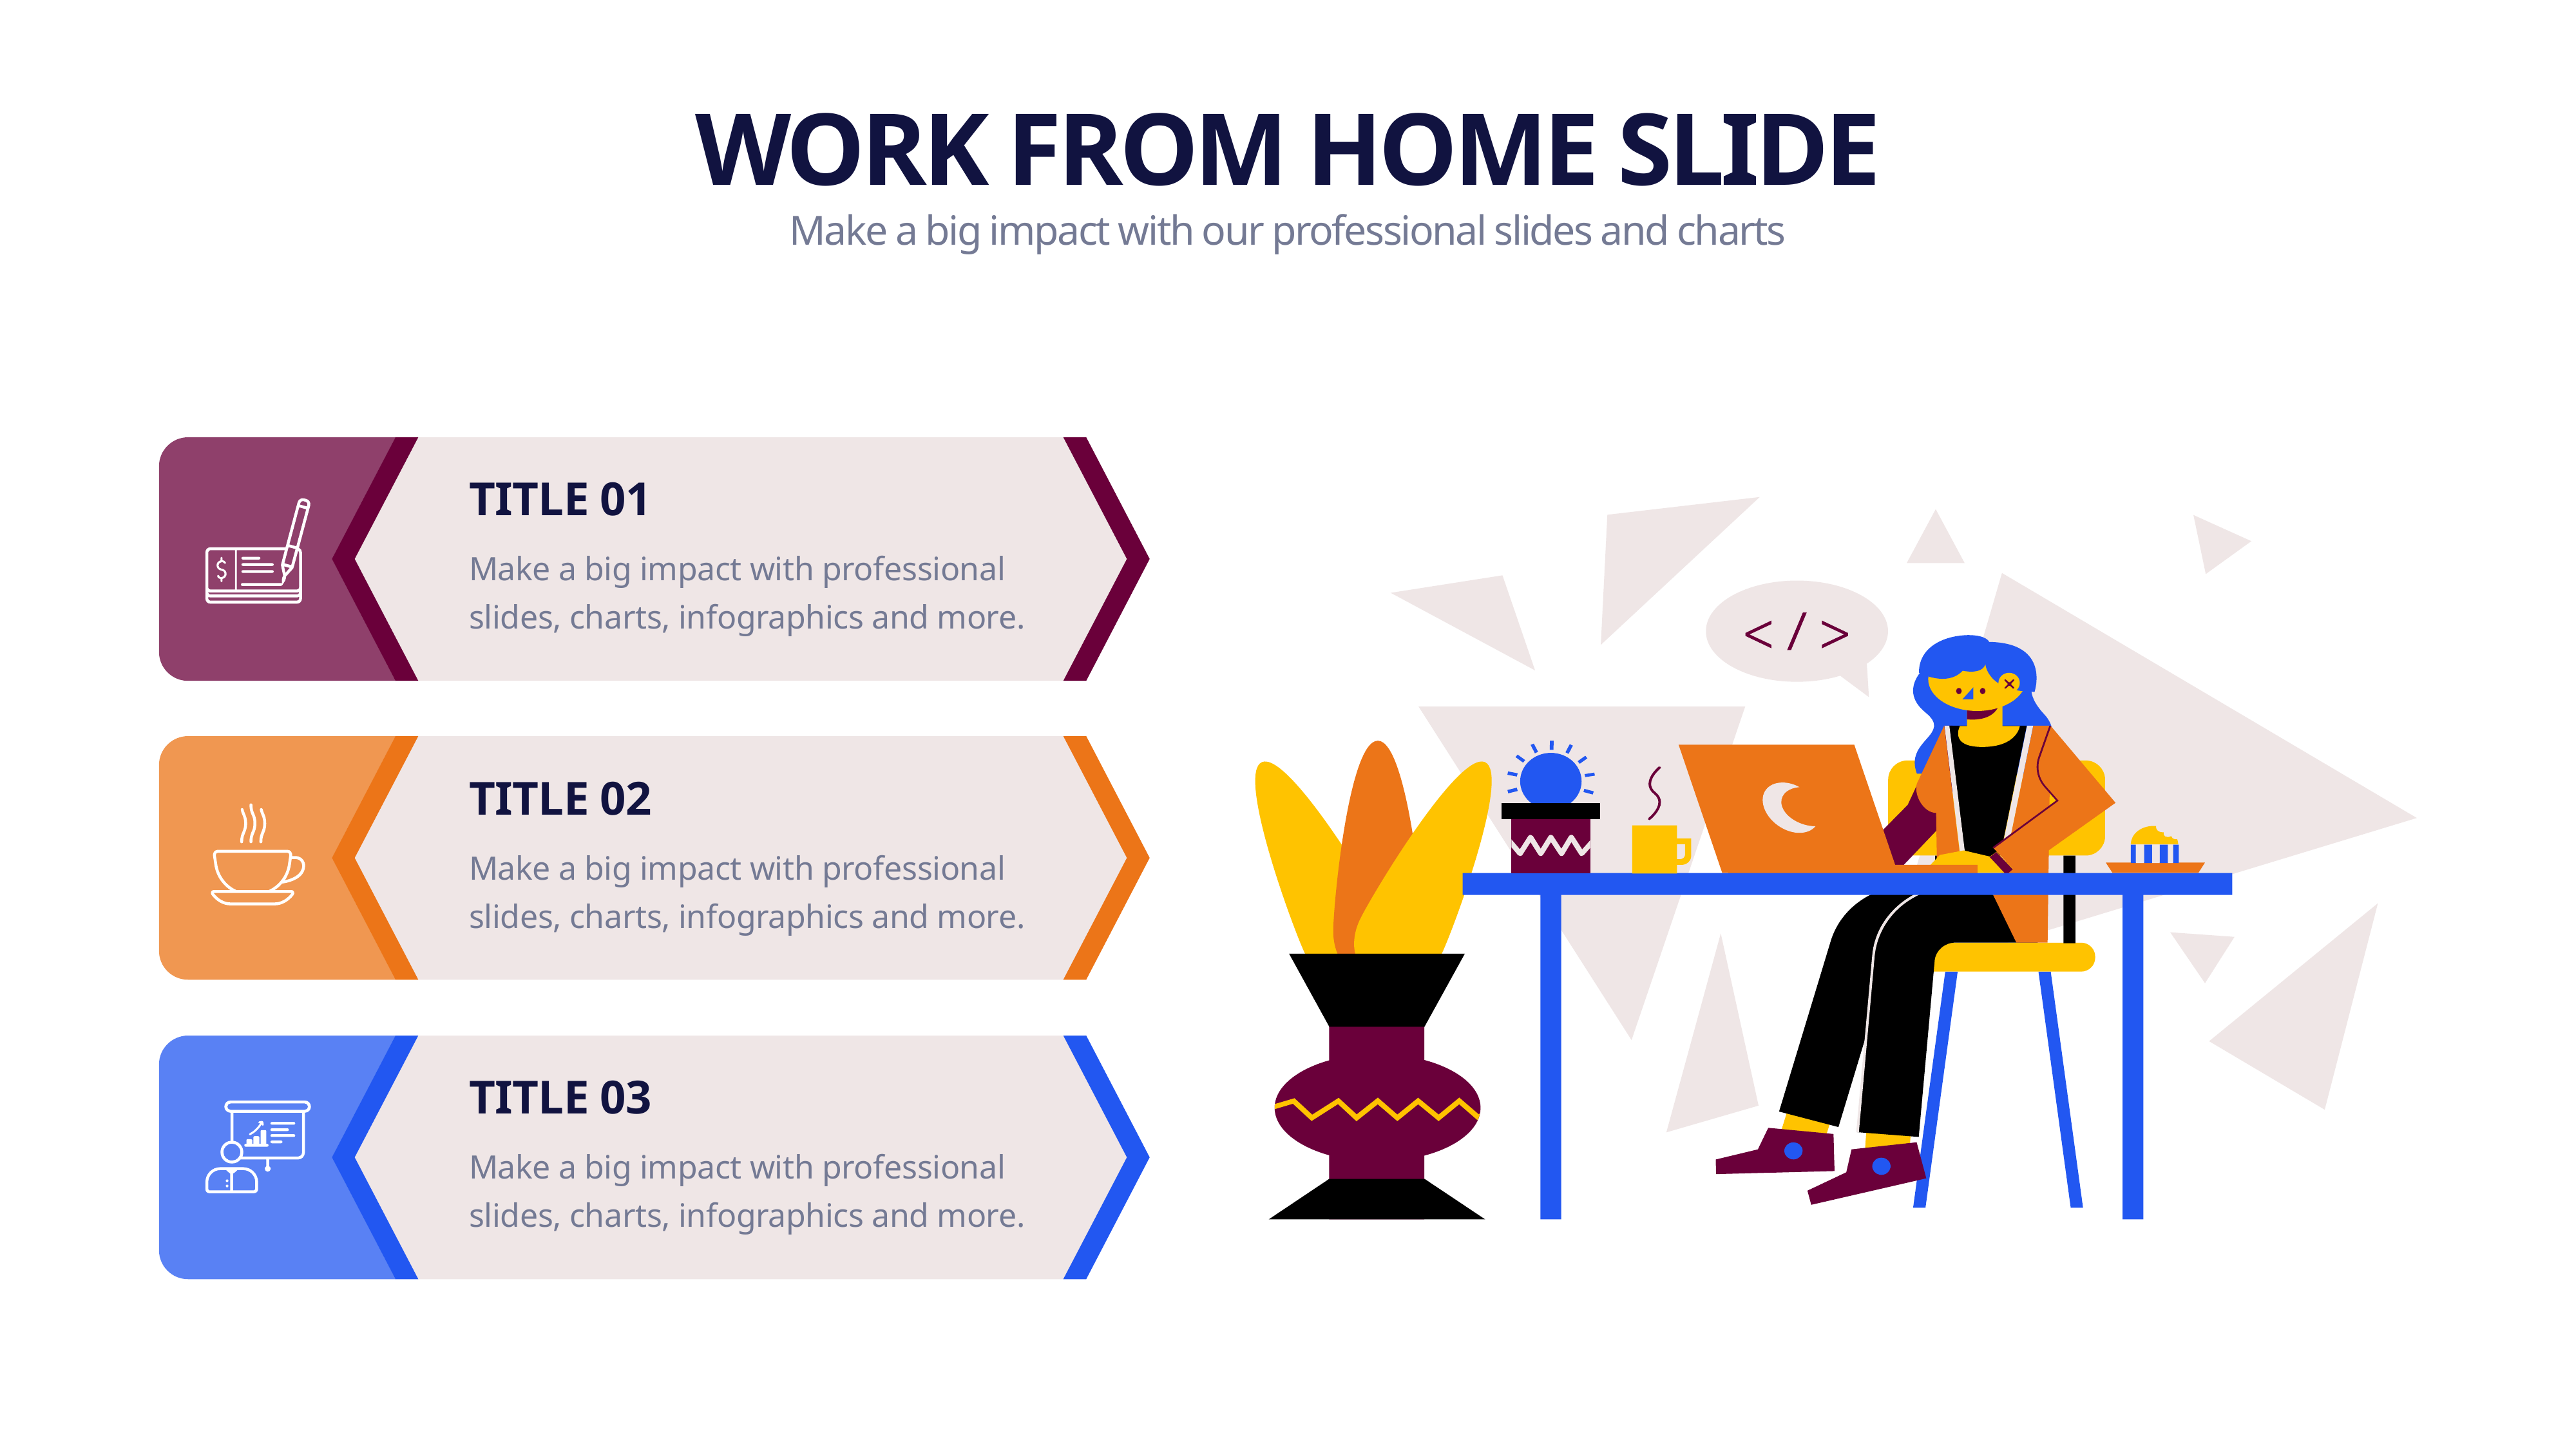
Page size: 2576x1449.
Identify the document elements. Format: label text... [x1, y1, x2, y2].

text_box [356, 736, 1126, 980]
text_box Make a big impact with our professional slides and charts [160, 200, 2416, 258]
text_box [1063, 1036, 1150, 1280]
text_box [1236, 497, 2417, 1220]
text_box [211, 849, 305, 905]
text_box [356, 1036, 1126, 1280]
text_box Make a big impact with professional slides, charts, infographics and more. [459, 533, 1069, 640]
text_box [240, 808, 247, 844]
text_box WORK FROM HOME SLIDE [160, 80, 2416, 200]
text_box [332, 736, 419, 980]
text_box [1063, 736, 1150, 980]
text_box [205, 498, 310, 604]
text_box [1063, 437, 1150, 681]
text_box TITLE 03 [459, 1063, 1069, 1128]
text_box Make a big impact with professional slides, charts, infographics and more. [459, 1132, 1069, 1239]
text_box [332, 1036, 419, 1280]
text_box [158, 437, 395, 681]
text_box TITLE 02 [459, 764, 1069, 829]
text_box Make a big impact with professional slides, charts, infographics and more. [459, 833, 1069, 940]
text_box [220, 1100, 311, 1172]
text_box [158, 736, 395, 980]
text_box [259, 808, 267, 844]
text_box [249, 803, 256, 844]
text_box TITLE 01 [459, 465, 1069, 529]
text_box [356, 437, 1126, 681]
text_box [158, 1036, 395, 1280]
text_box [332, 437, 419, 681]
text_box [205, 1167, 258, 1193]
